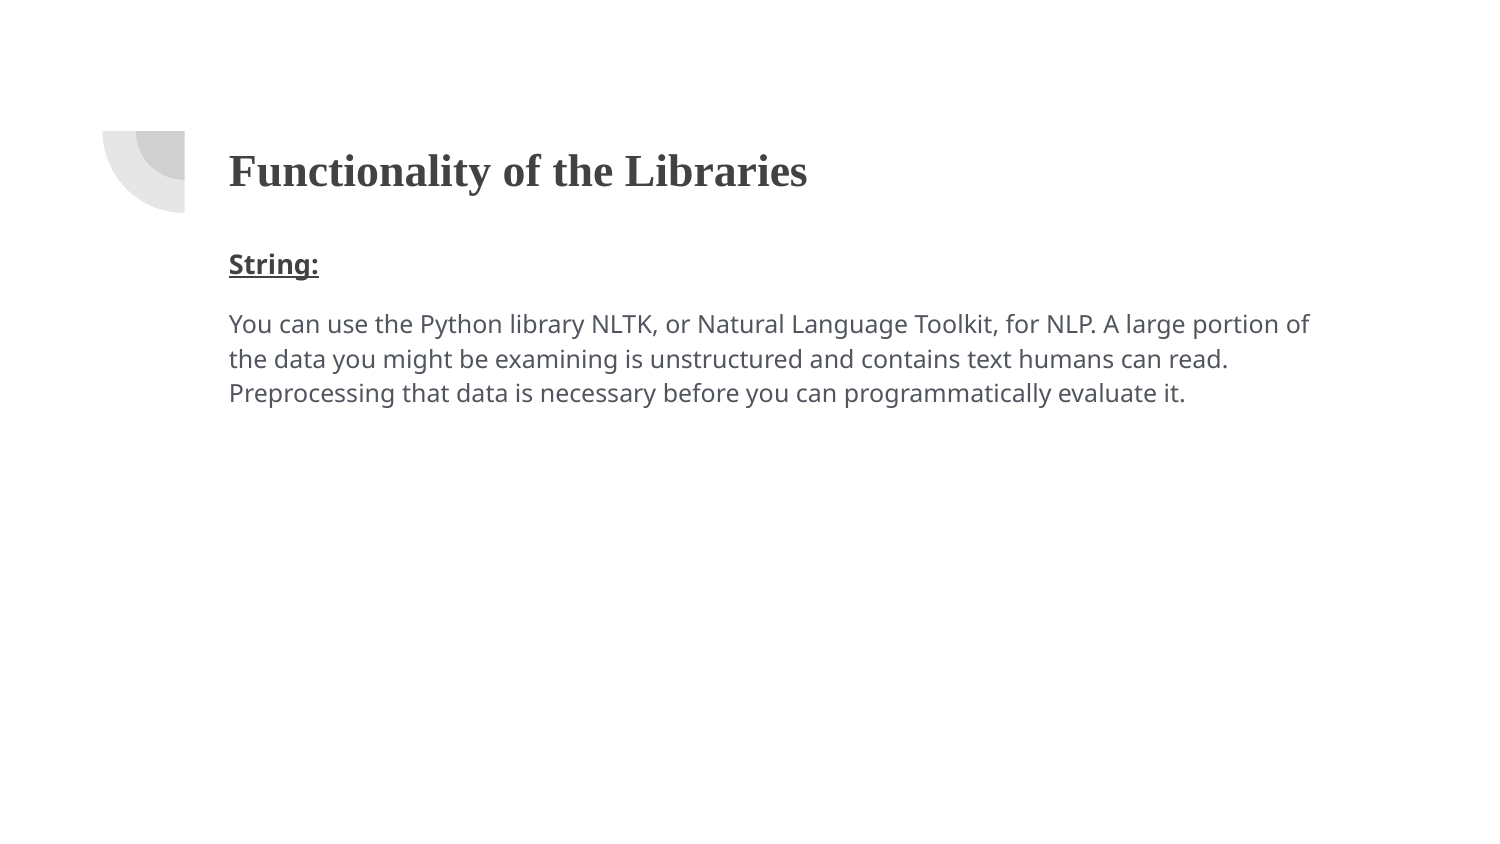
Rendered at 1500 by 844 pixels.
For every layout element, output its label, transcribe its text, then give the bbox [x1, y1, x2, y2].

list String: You can use the Python library NLTK, or Natural Language Toolkit, for NLP. A large portion of the data you might be examining is unstructured and contains text humans can read. Preprocessing that data is necessary before you can programmatically evaluate it. [213, 227, 1368, 758]
title Functionality of the Libraries [213, 125, 1368, 213]
